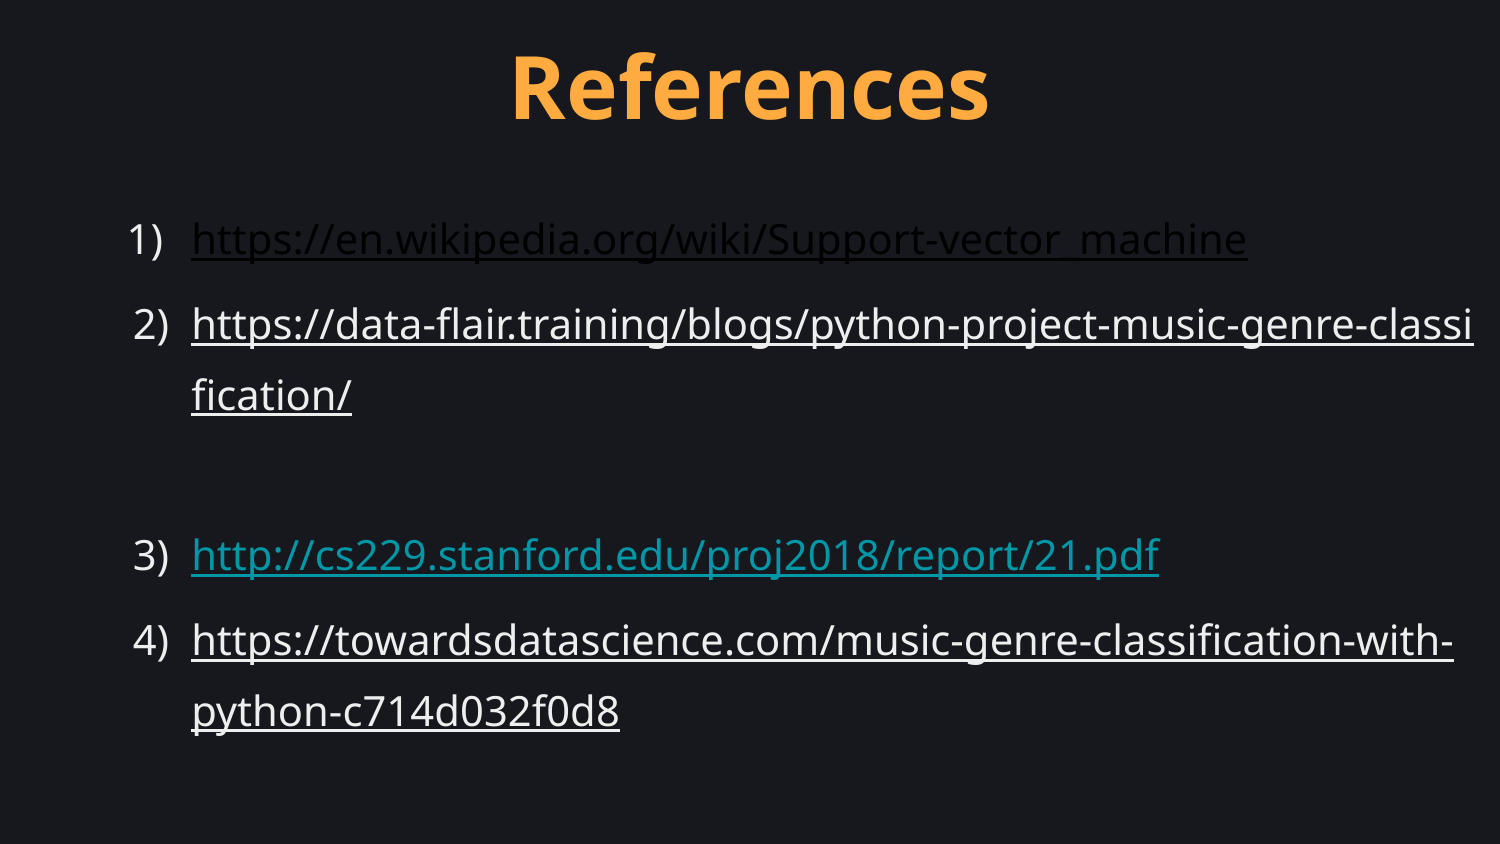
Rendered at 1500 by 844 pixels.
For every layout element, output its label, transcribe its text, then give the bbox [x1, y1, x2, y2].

text_box https://en.wikipedia.org/wiki/Support-vector_machine https://data-flair.training/blogs/python-project-music-genre-classification/ http://cs229.stanford.edu/proj2018/report/21.pdf https://towardsdatascience.com/music-genre-classification-with-python-c714d032f0d8 [101, 169, 1490, 766]
title References [0, 39, 1500, 152]
